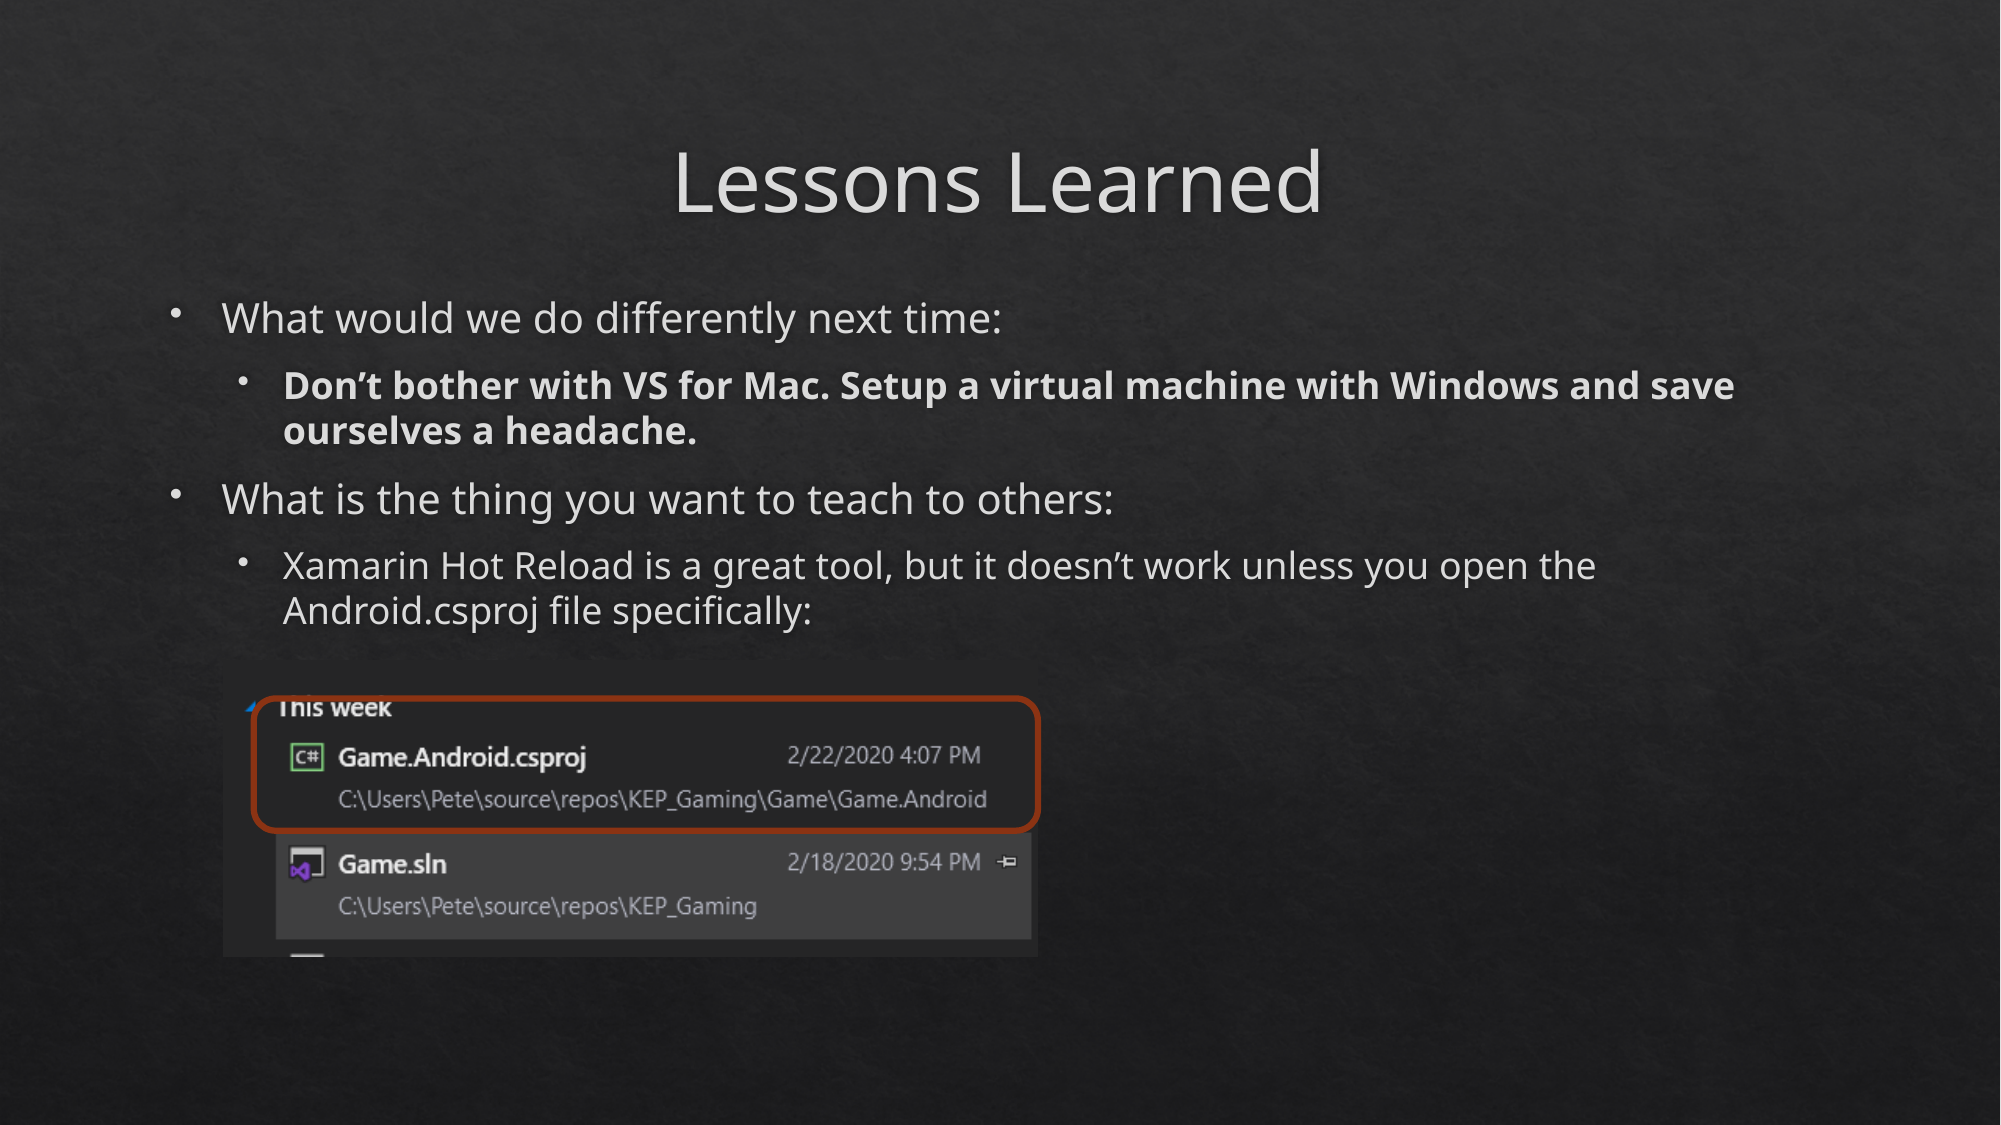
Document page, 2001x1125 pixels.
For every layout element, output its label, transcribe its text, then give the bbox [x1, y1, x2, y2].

list What would we do differently next time: Don’t bother with VS for Mac. Setup a virtual machine with Windows and save ourselves a headache. What is the thing you want to teach to others: Xamarin Hot Reload is a great tool, but it doesn’t work unless you open the Android.csproj file specifically: [149, 284, 1849, 661]
title Lessons Learned [149, 99, 1849, 260]
picture [223, 660, 1039, 957]
